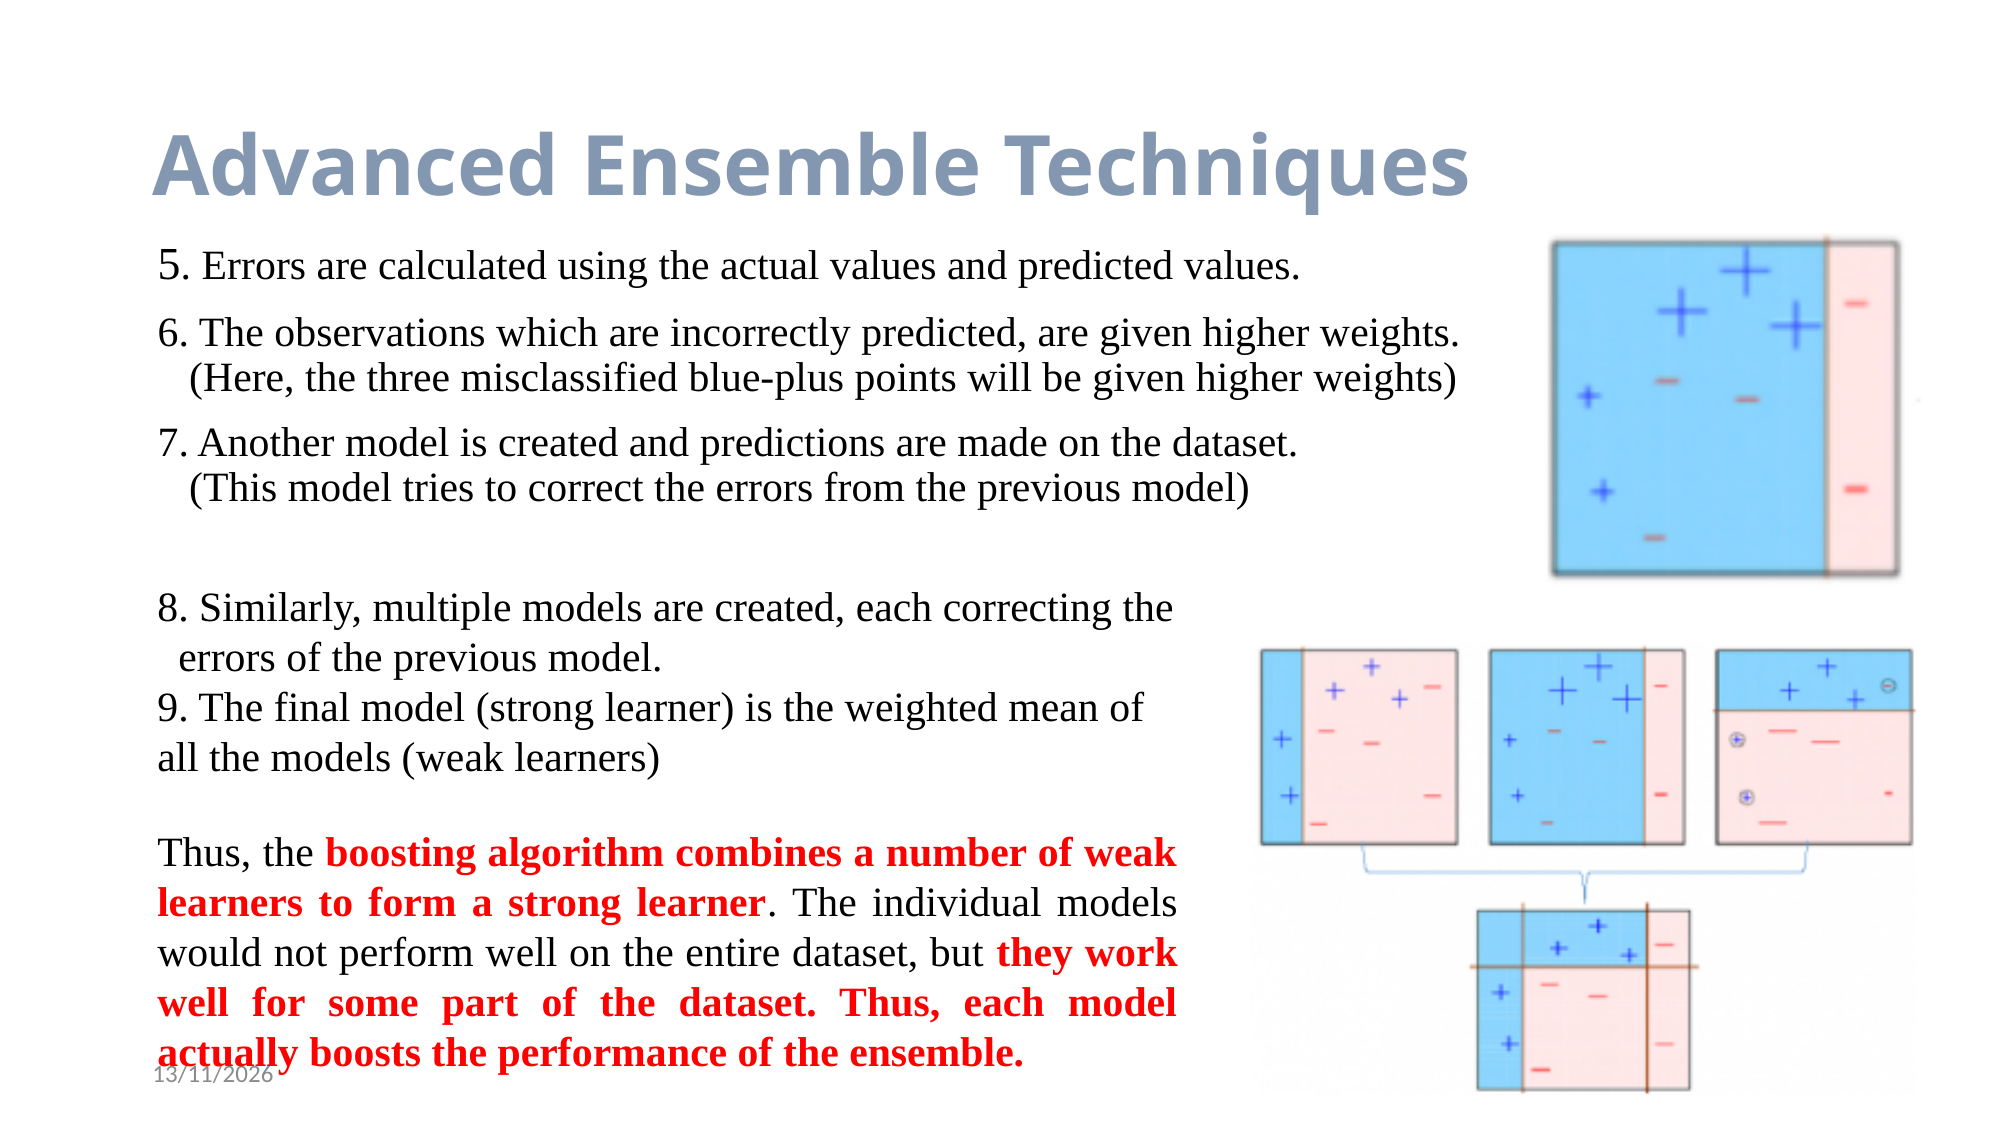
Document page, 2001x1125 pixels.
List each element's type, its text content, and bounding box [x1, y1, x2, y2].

picture [1249, 643, 1925, 1103]
list 5. Errors are calculated using the actual values and predicted values. 6. The observations which are incorrectly predicted, are given higher weights. (Here, the three misclassified blue-plus points will be given higher weights) 7. Another model is created and predictions are made on the dataset. (This model tries to correct the errors from the previous model) [67, 232, 1543, 351]
picture [1543, 232, 1931, 600]
text_box 8. Similarly, multiple models are created, each correcting the errors of the previous model. 9. The final model (strong learner) is the weighted mean of all the models (weak learners) Thus, the boosting algorithm combines a number of weak learners to form a strong learner. The individual models would not perform well on the entire dataset, but they work well for some part of the dataset. Thus, each model actually boosts the performance of the ensemble. [67, 572, 1193, 1125]
title Advanced Ensemble Techniques [137, 59, 1863, 232]
